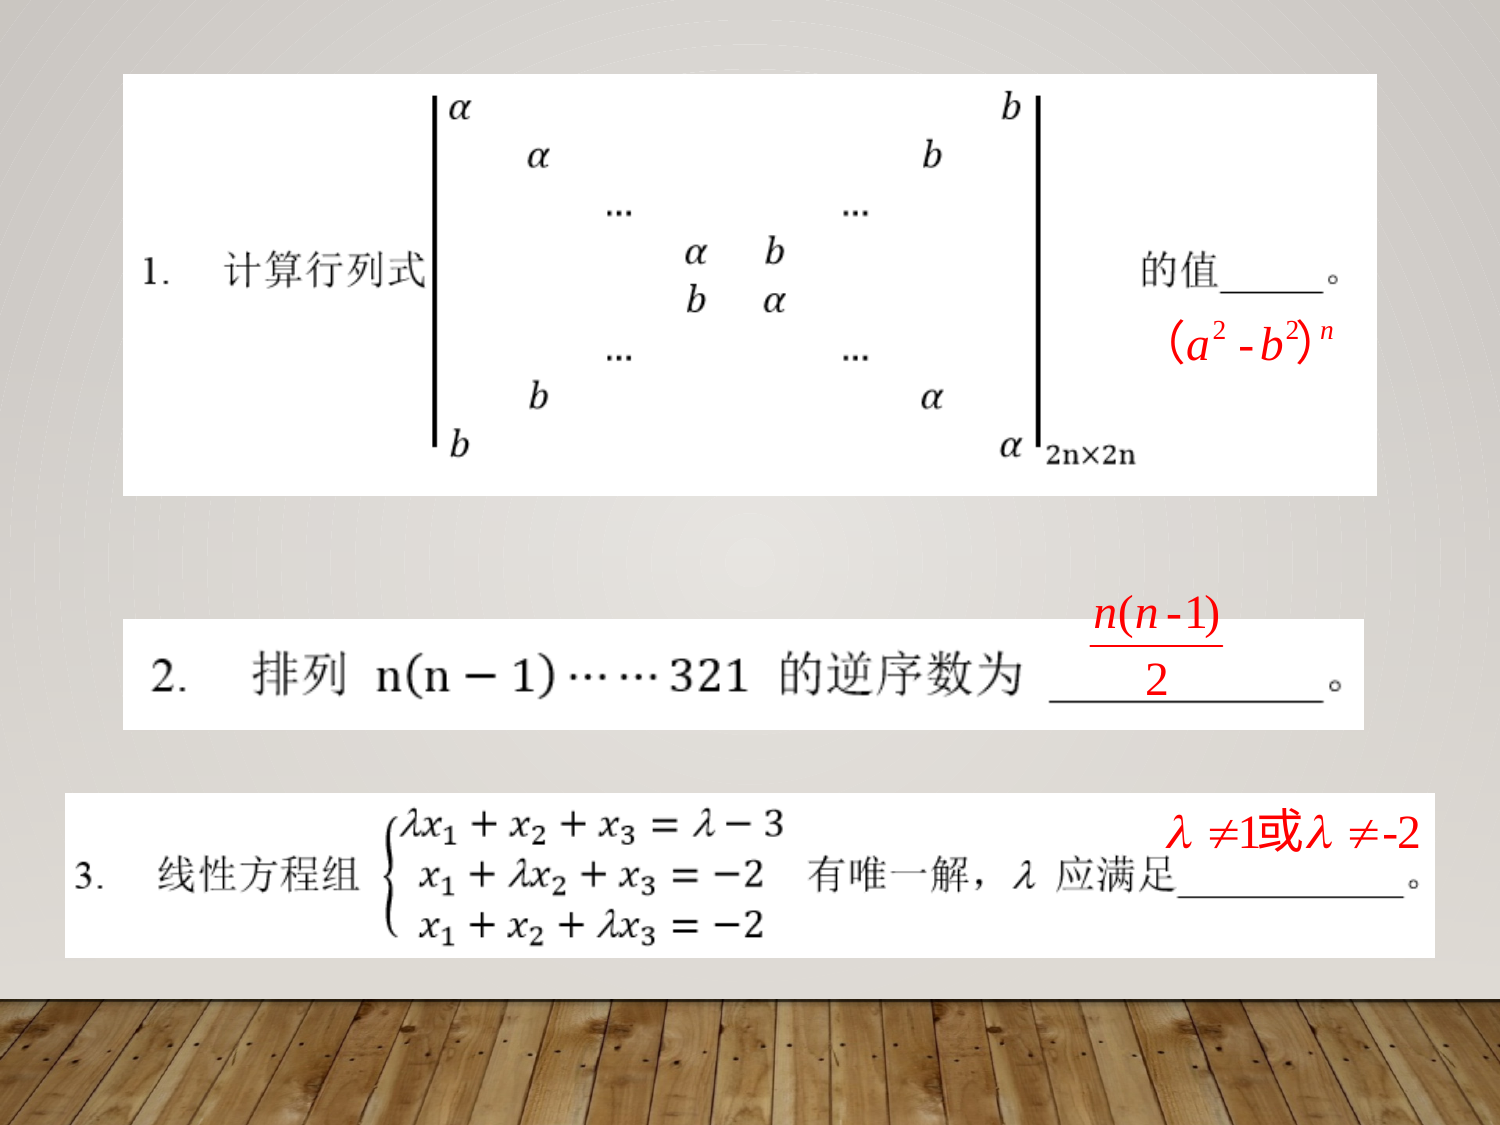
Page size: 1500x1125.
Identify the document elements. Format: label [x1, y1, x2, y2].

text_box [1082, 582, 1234, 707]
picture [0, 999, 1500, 1125]
text_box [1157, 800, 1429, 861]
text_box [1157, 308, 1346, 373]
picture [65, 792, 1435, 958]
text_box [0, 0, 1500, 75]
picture [123, 619, 1364, 730]
picture [123, 74, 1377, 496]
